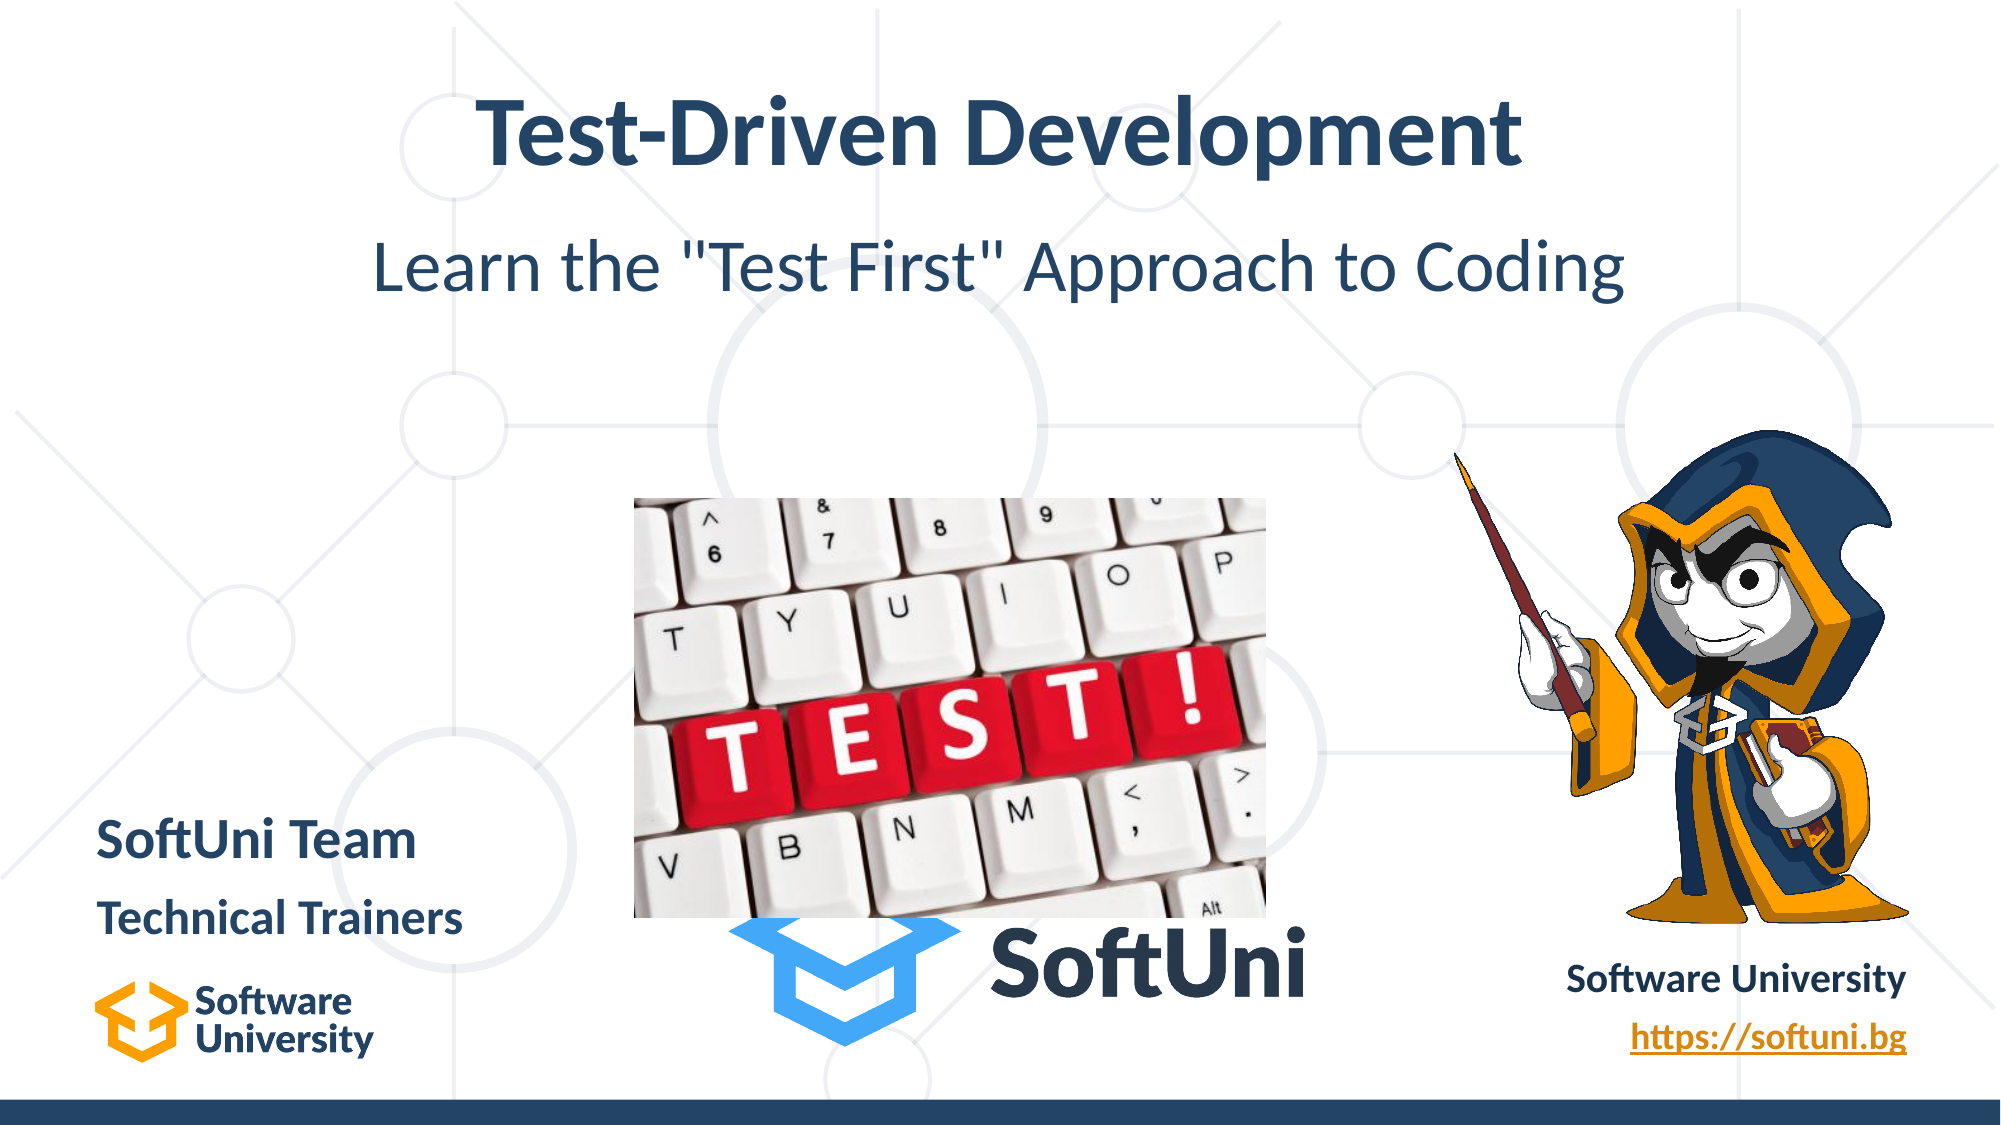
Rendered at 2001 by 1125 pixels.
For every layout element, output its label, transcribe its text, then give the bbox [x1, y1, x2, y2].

subtitle Learn the "Test First" Approach to Coding [90, 206, 1910, 423]
list Software University [1428, 944, 1913, 1005]
list SoftUni Team [90, 795, 580, 871]
list https://softuni.bg [1428, 1005, 1913, 1062]
picture [83, 970, 384, 1074]
picture [1451, 428, 1910, 924]
list Technical Trainers [90, 876, 580, 950]
picture [634, 498, 1325, 1064]
title Test-Driven Development [90, 52, 1910, 198]
